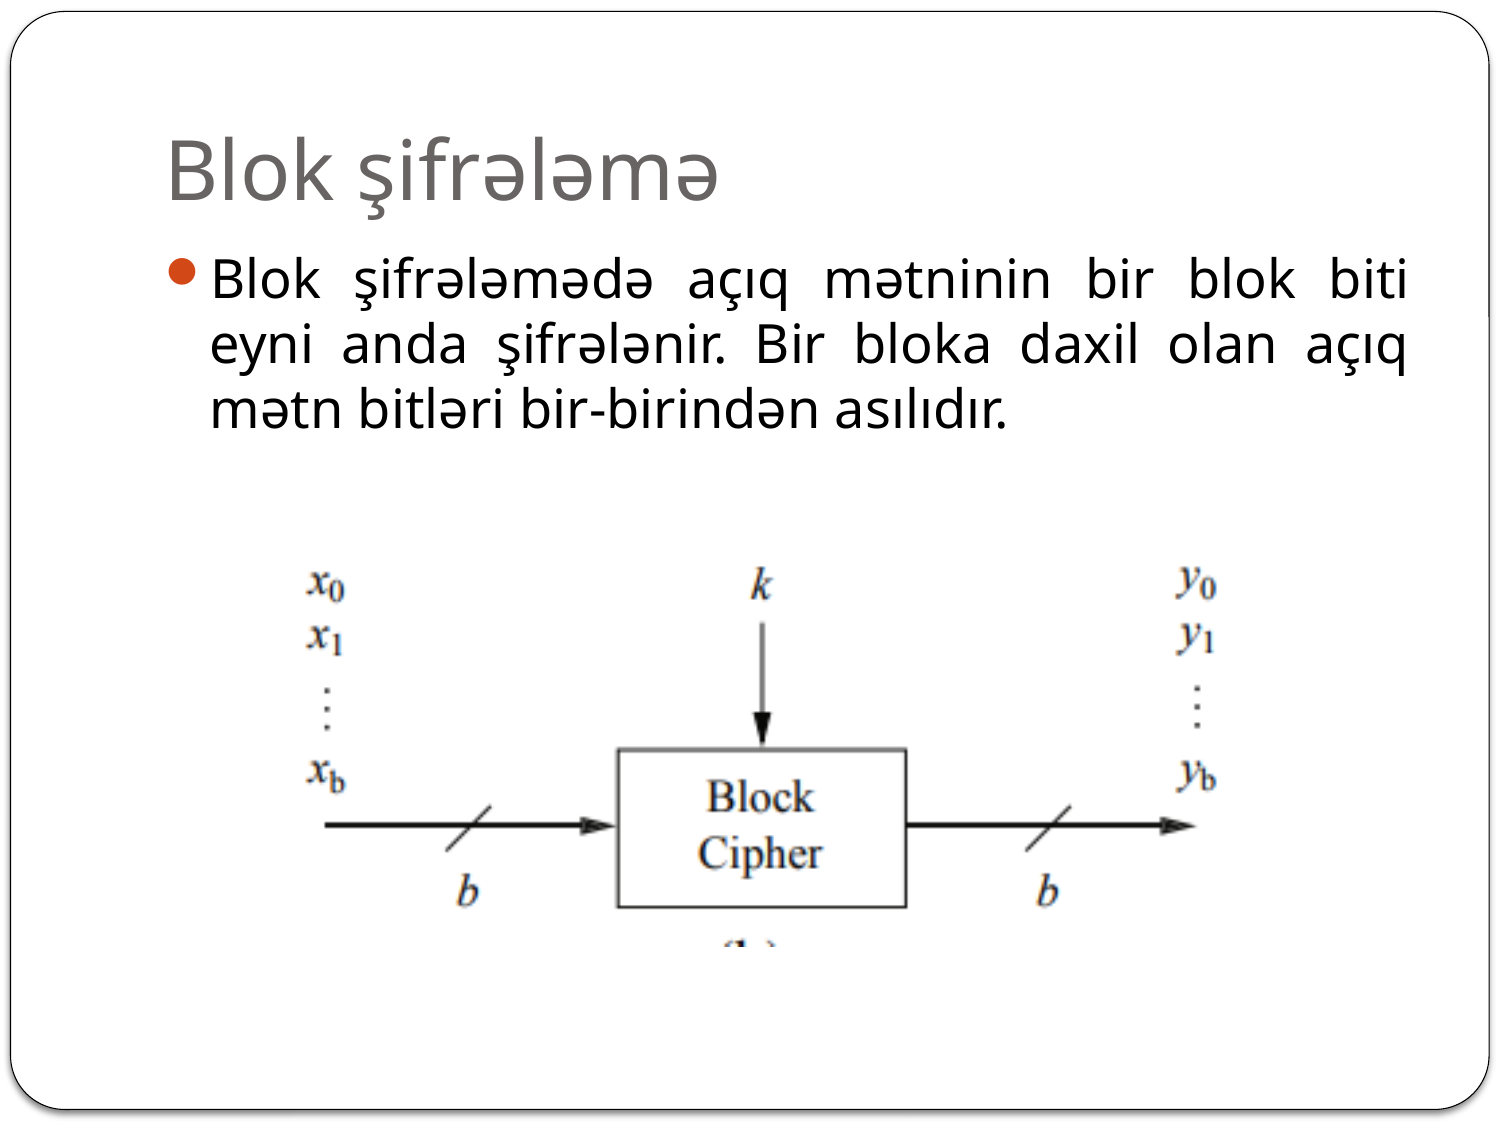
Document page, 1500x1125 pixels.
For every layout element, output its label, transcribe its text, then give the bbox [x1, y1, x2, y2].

picture [237, 487, 1284, 947]
list Blok şifrələmədə açıq mətninin bir blok biti eyni anda şifrələnir. Bir bloka daxil olan açıq mətn bitləri bir-birindən asılıdır. [150, 237, 1425, 988]
title Blok şifrələmə [150, 45, 1425, 233]
